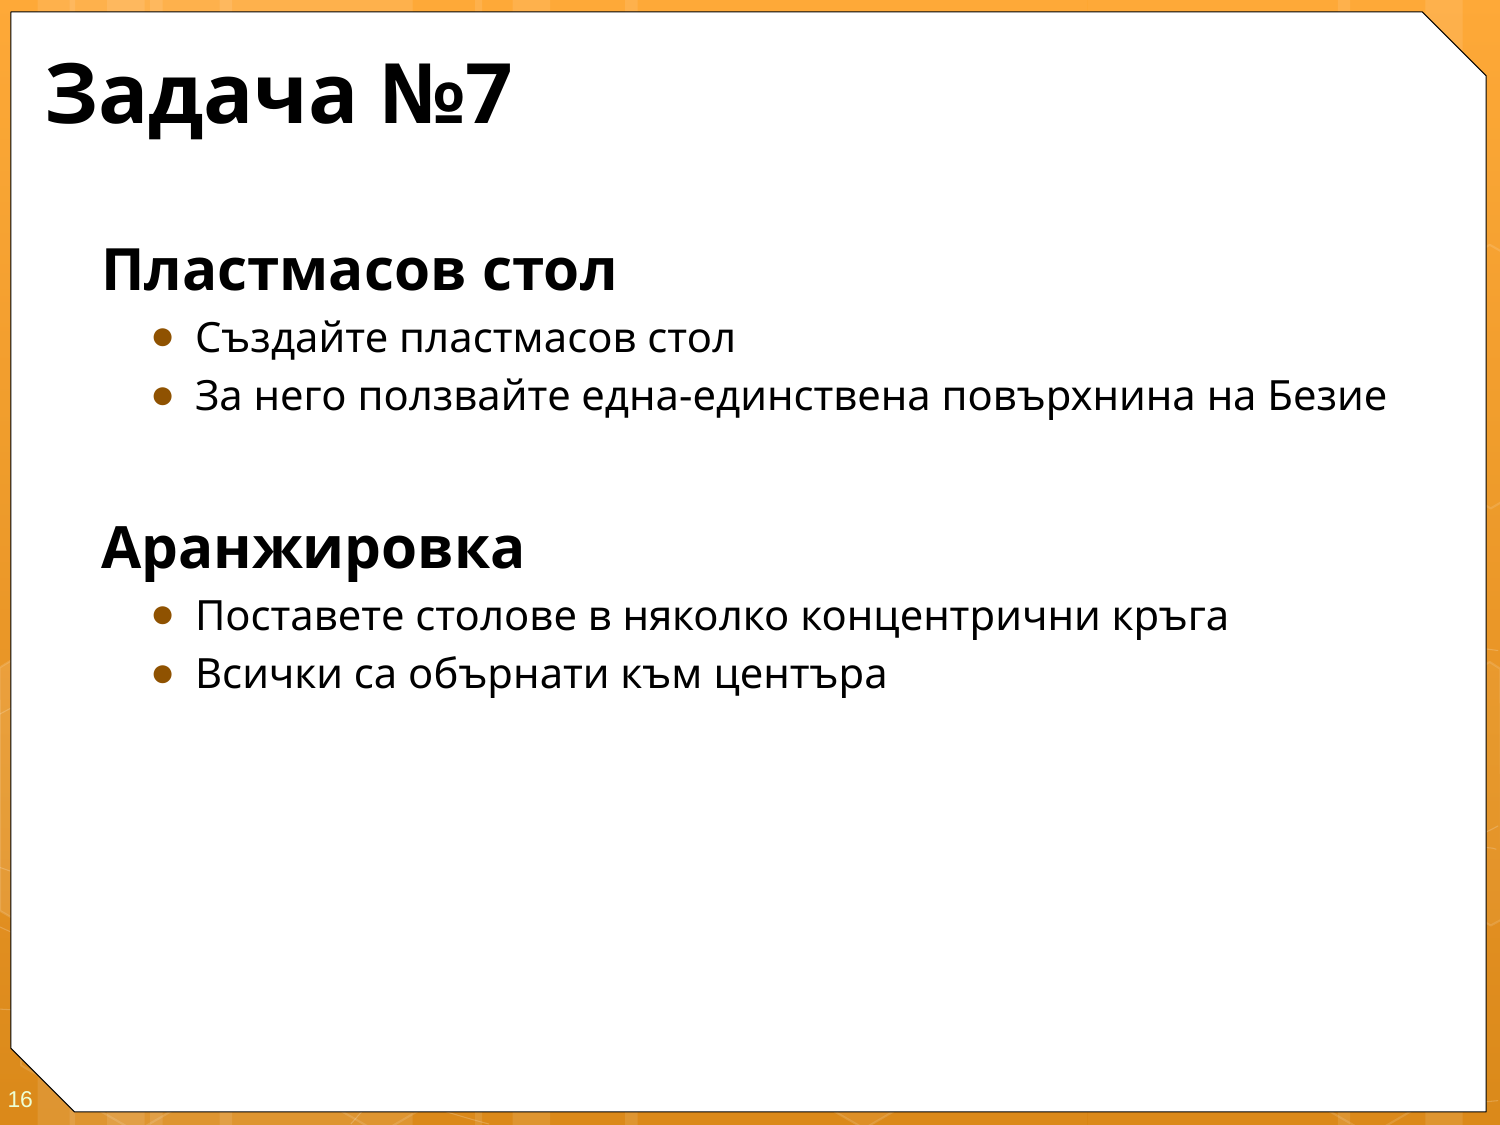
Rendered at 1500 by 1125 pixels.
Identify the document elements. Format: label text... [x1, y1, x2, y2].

list Пластмасов стол Създайте пластмасов стол За него ползвайте една-единствена повърхнина на Безие Аранжировка Поставете столове в няколко концентрични кръга Всички са обърнати към центъра [75, 224, 1488, 1113]
title Задача №7 [29, 37, 1450, 144]
